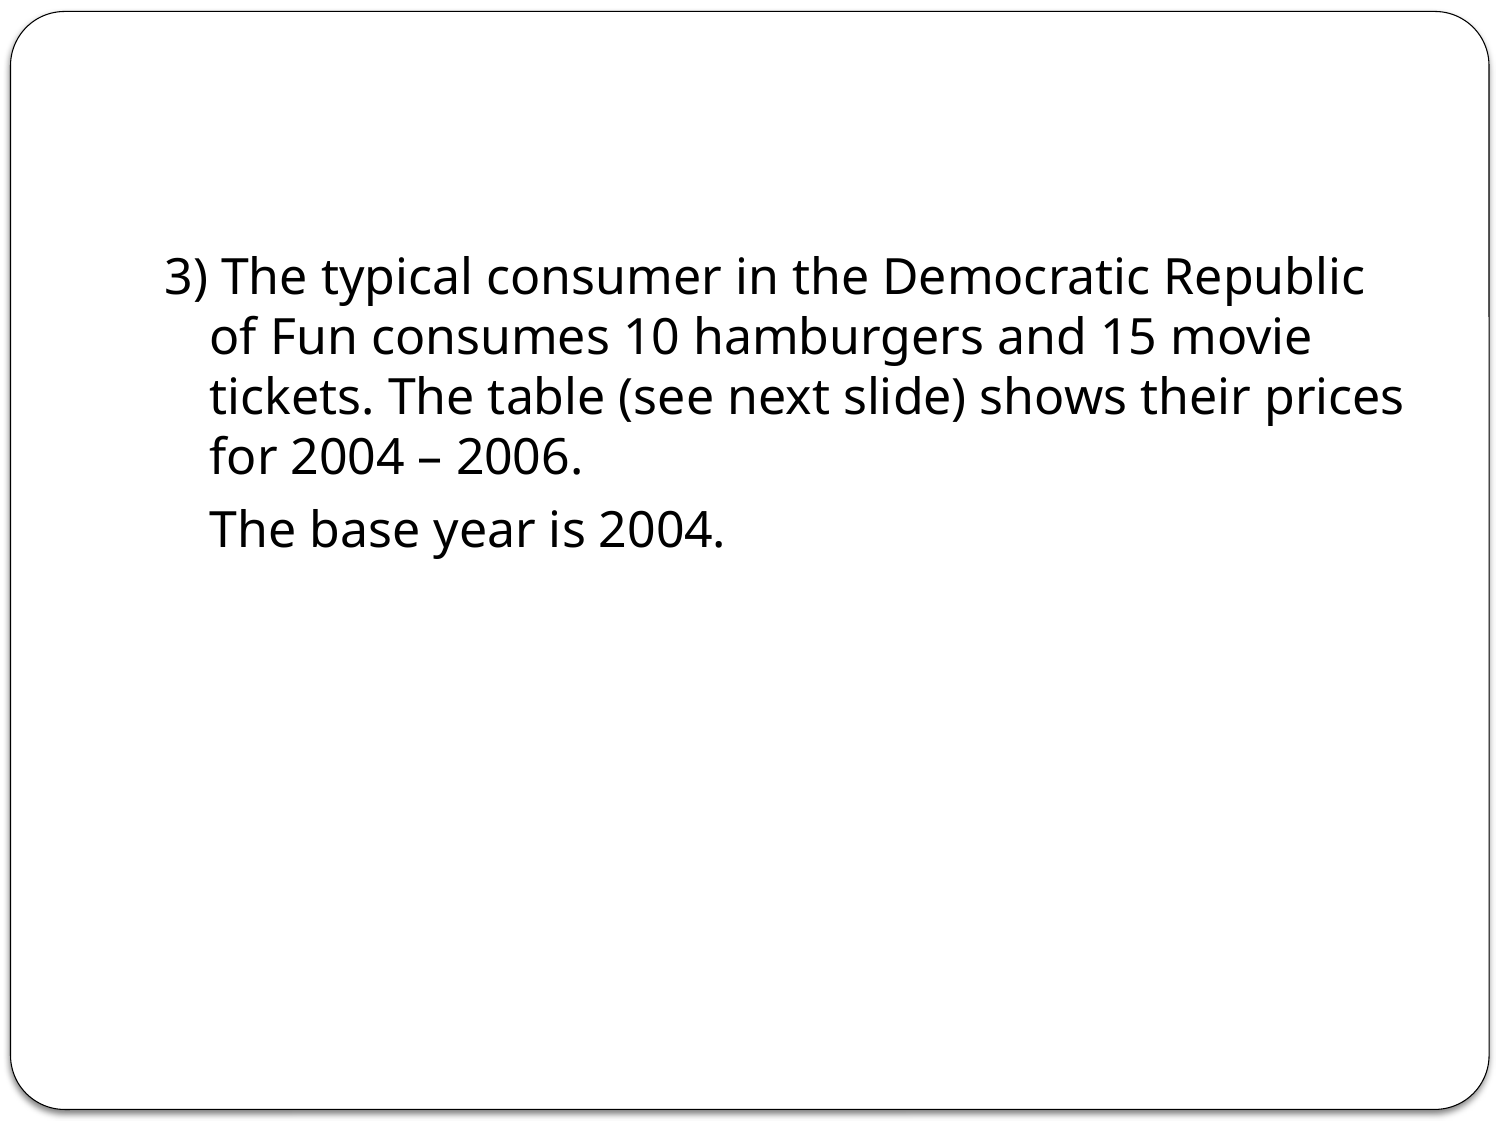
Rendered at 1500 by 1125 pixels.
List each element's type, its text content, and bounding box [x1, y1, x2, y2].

list 3) The typical consumer in the Democratic Republic of Fun consumes 10 hamburgers and 15 movie tickets. The table (see next slide) shows their prices for 2004 – 2006. The base year is 2004. [150, 237, 1425, 988]
